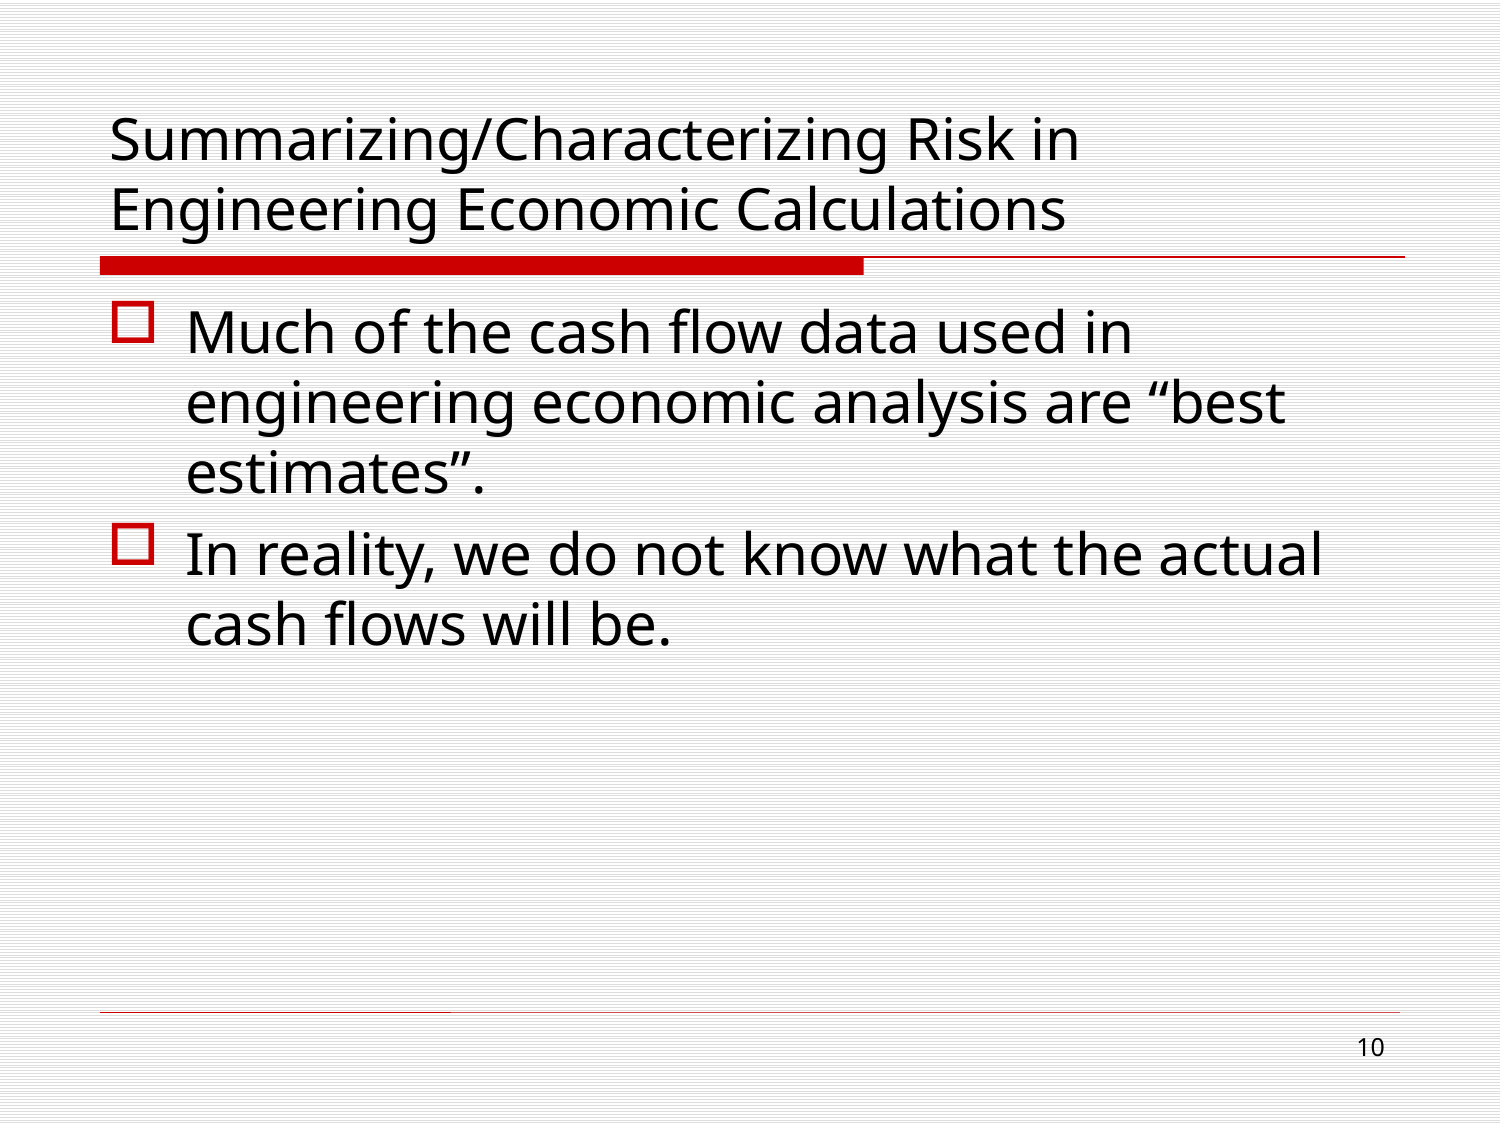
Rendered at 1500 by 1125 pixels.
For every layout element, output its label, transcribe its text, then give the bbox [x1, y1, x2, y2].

slide_number 10 [1074, 1024, 1401, 1103]
title Summarizing/Characterizing Risk in Engineering Economic Calculations [94, 50, 1407, 250]
list Much of the cash flow data used in engineering economic analysis are “best estimates”. In reality, we do not know what the actual cash flows will be. [92, 287, 1406, 988]
